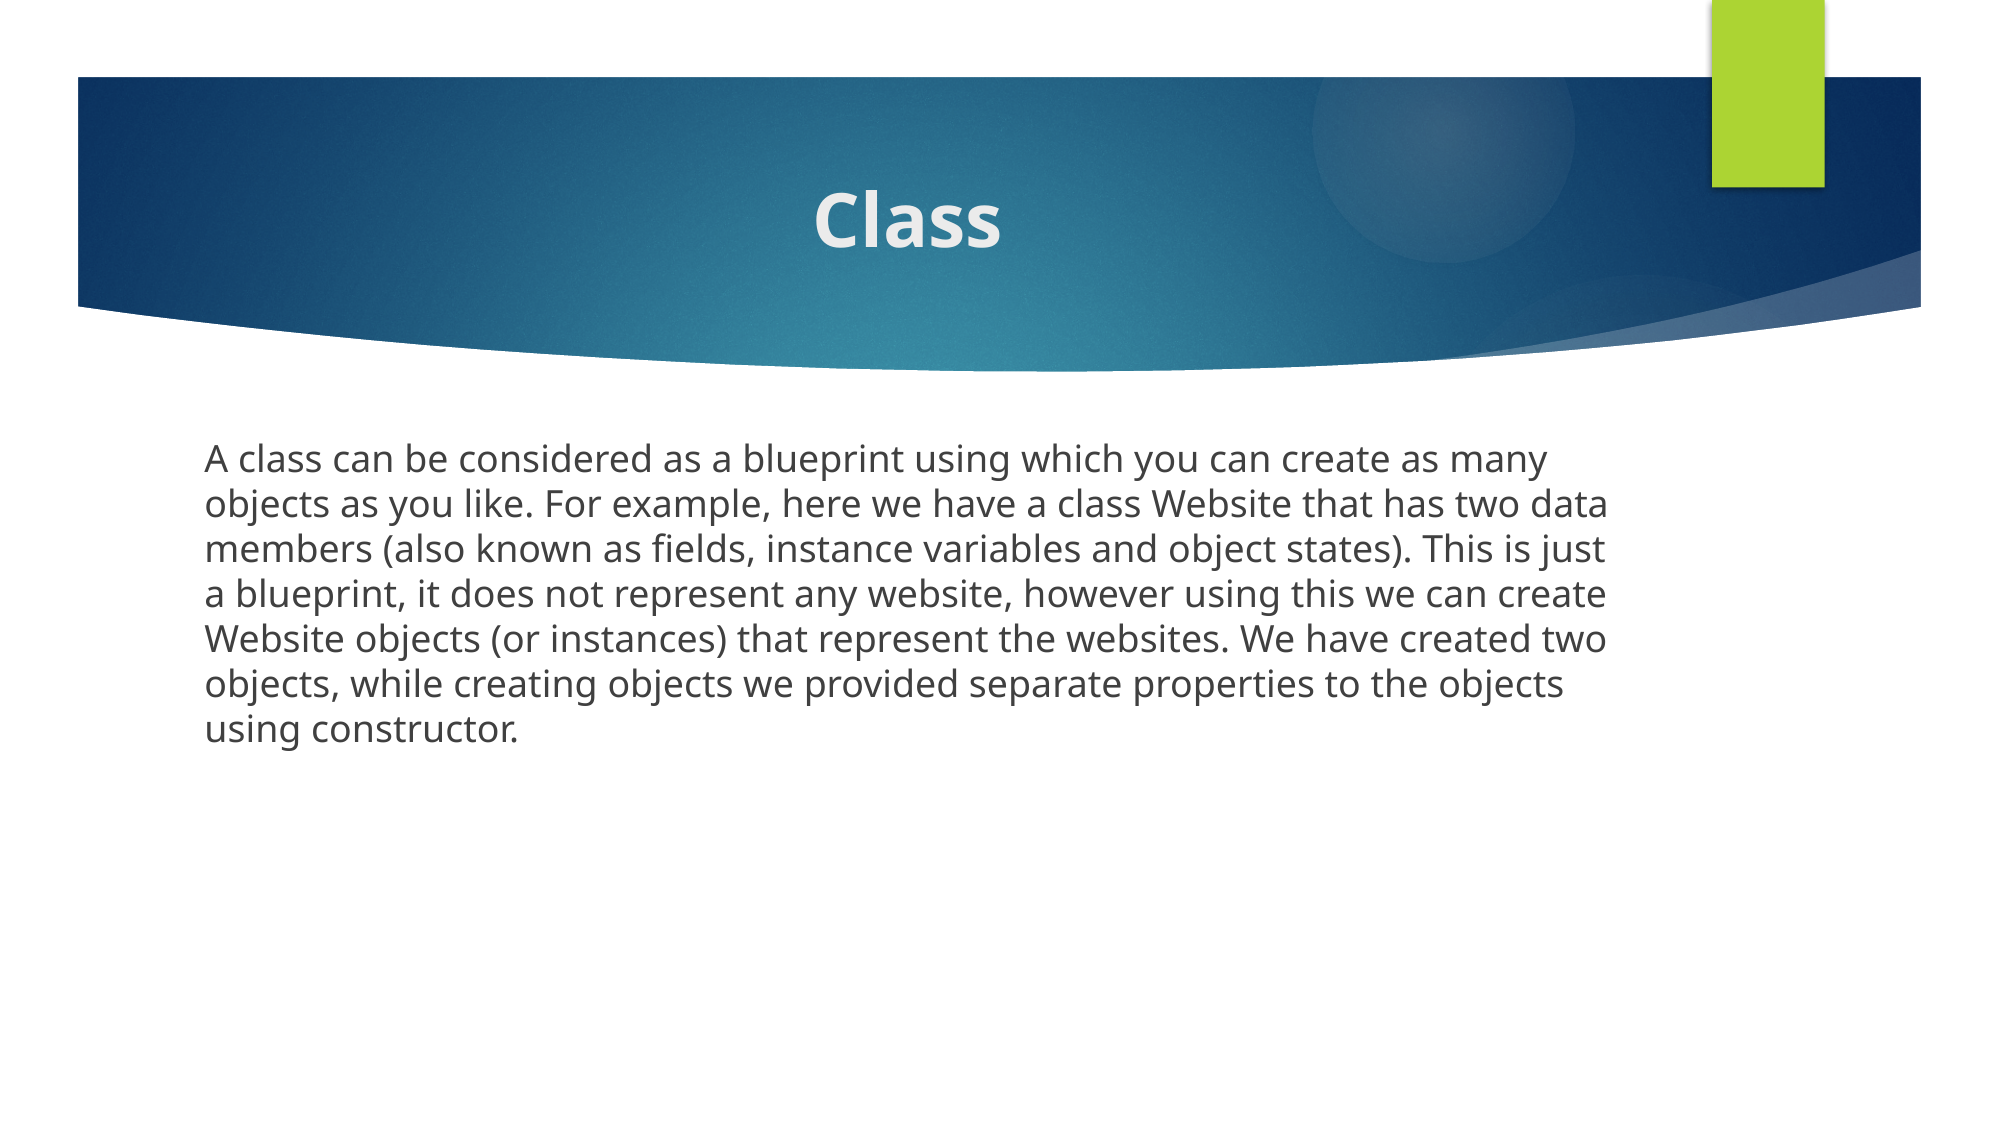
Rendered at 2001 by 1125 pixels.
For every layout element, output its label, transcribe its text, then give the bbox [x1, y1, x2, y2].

list A class can be considered as a blueprint using which you can create as many objects as you like. For example, here we have a class Website that has two data members (also known as fields, instance variables and object states). This is just a blueprint, it does not represent any website, however using this we can create Website objects (or instances) that represent the websites. We have created two objects, while creating objects we provided separate properties to the objects using constructor. [189, 427, 1627, 988]
title Class [189, 159, 1627, 276]
